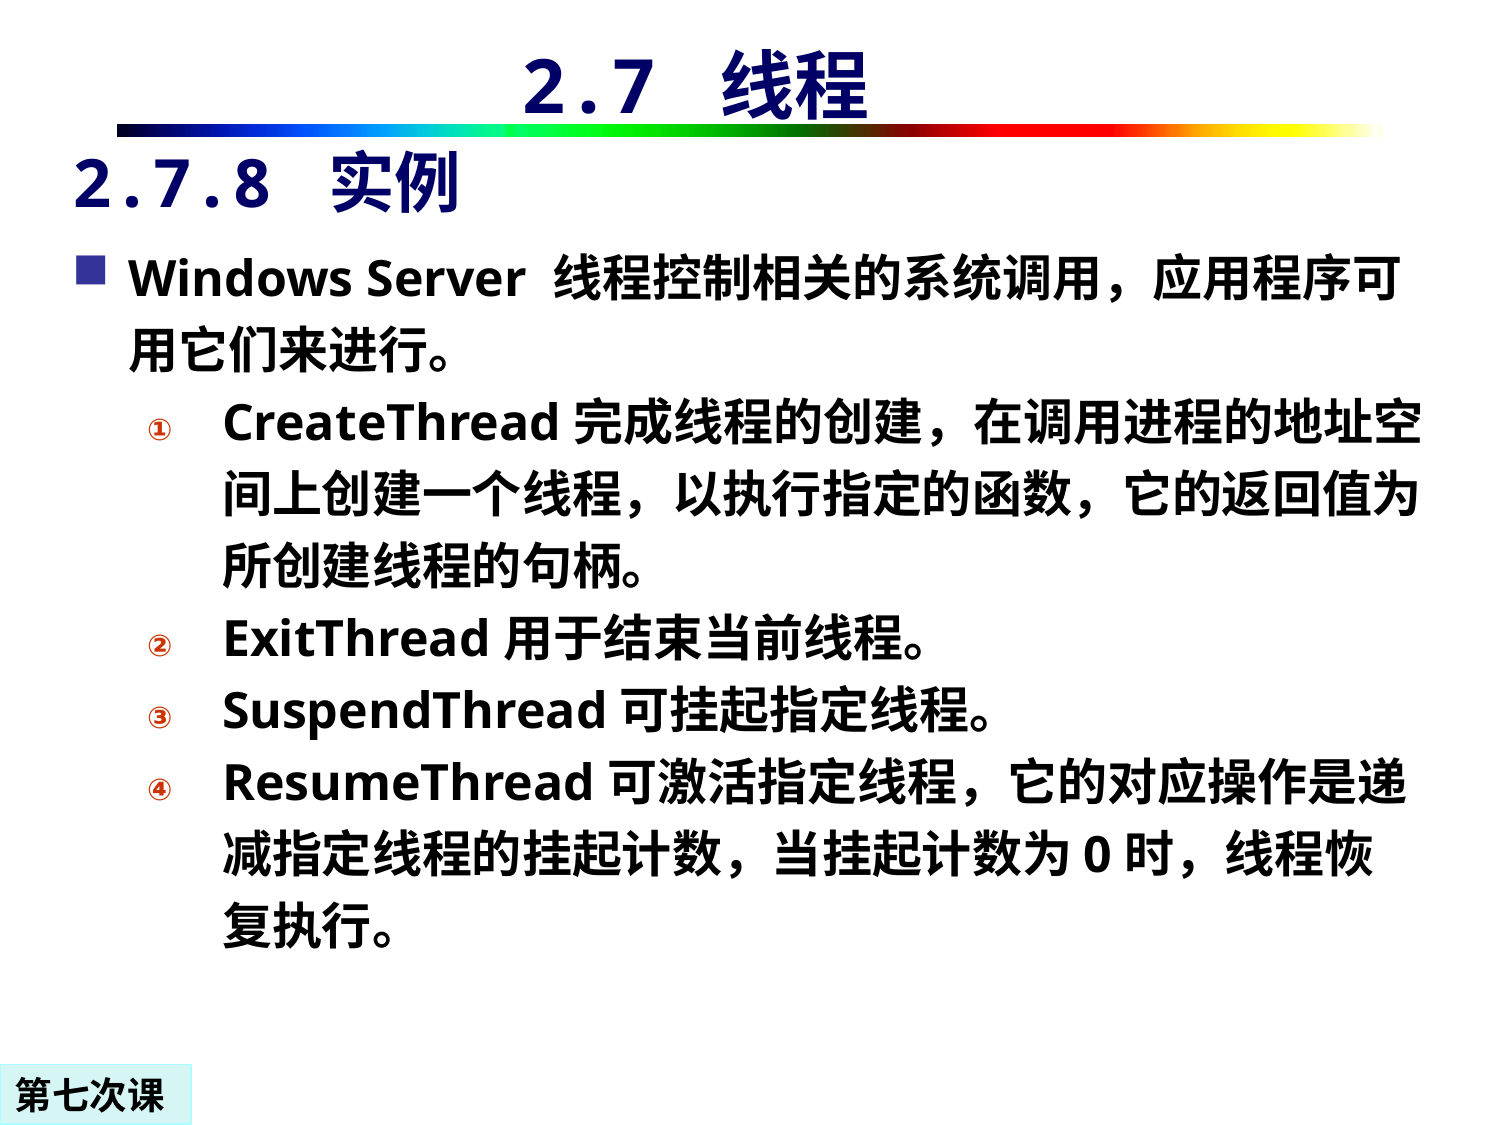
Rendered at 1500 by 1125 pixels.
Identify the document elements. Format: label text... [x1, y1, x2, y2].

text_box 第七次课 [0, 1064, 57, 1125]
title 2.7.8 实例 [57, 124, 1257, 227]
list Windows Server 线程控制相关的系统调用，应用程序可用它们来进行。 CreateThread完成线程的创建，在调用进程的地址空间上创建一个线程，以执行指定的函数，它的返回值为所创建线程的句柄。 ExitThread用于结束当前线程。 SuspendThread可挂起指定线程。 ResumeThread可激活指定线程，它的对应操作是递减指定线程的挂起计数，当挂起计数为0时，线程恢复执行。 [57, 227, 1440, 1125]
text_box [117, 124, 1382, 137]
text_box 2.7 线程 [95, 13, 1296, 137]
